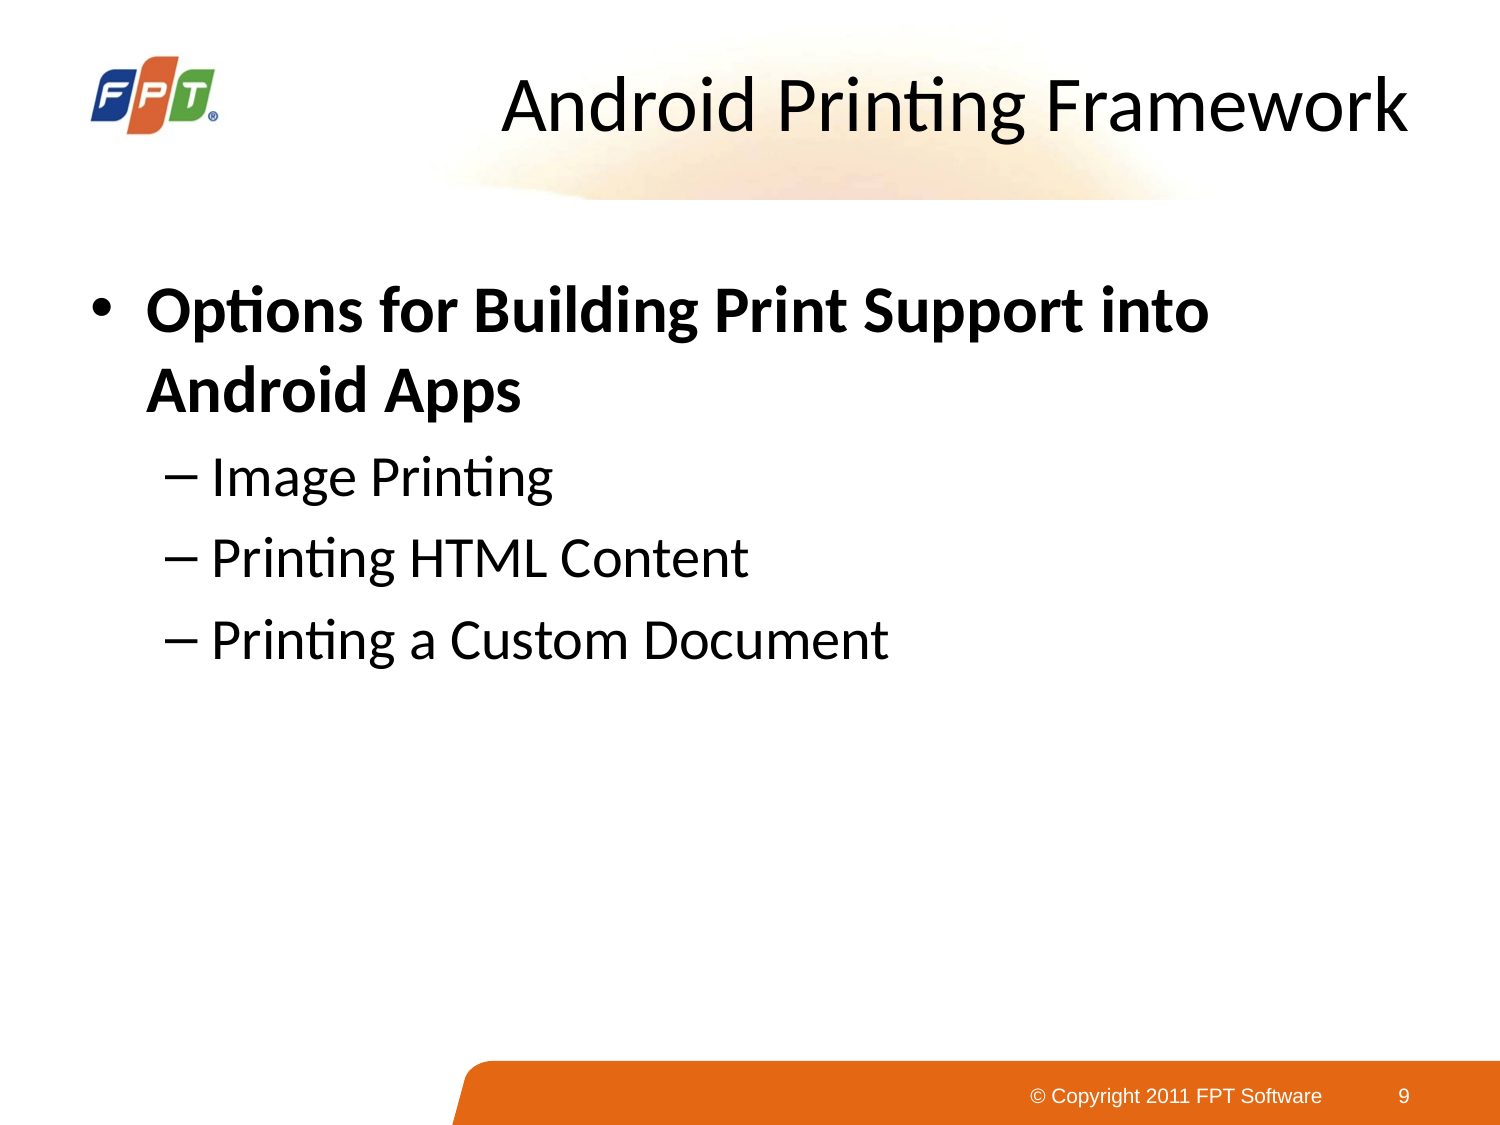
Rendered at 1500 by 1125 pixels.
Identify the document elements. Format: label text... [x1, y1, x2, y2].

title Android Printing Framework [74, 44, 1426, 233]
picture [0, 0, 1500, 200]
list Options for Building Print Support into Android Apps Image Printing Printing HTML Content Printing a Custom Document [74, 258, 1426, 977]
picture [0, 1050, 1500, 1125]
